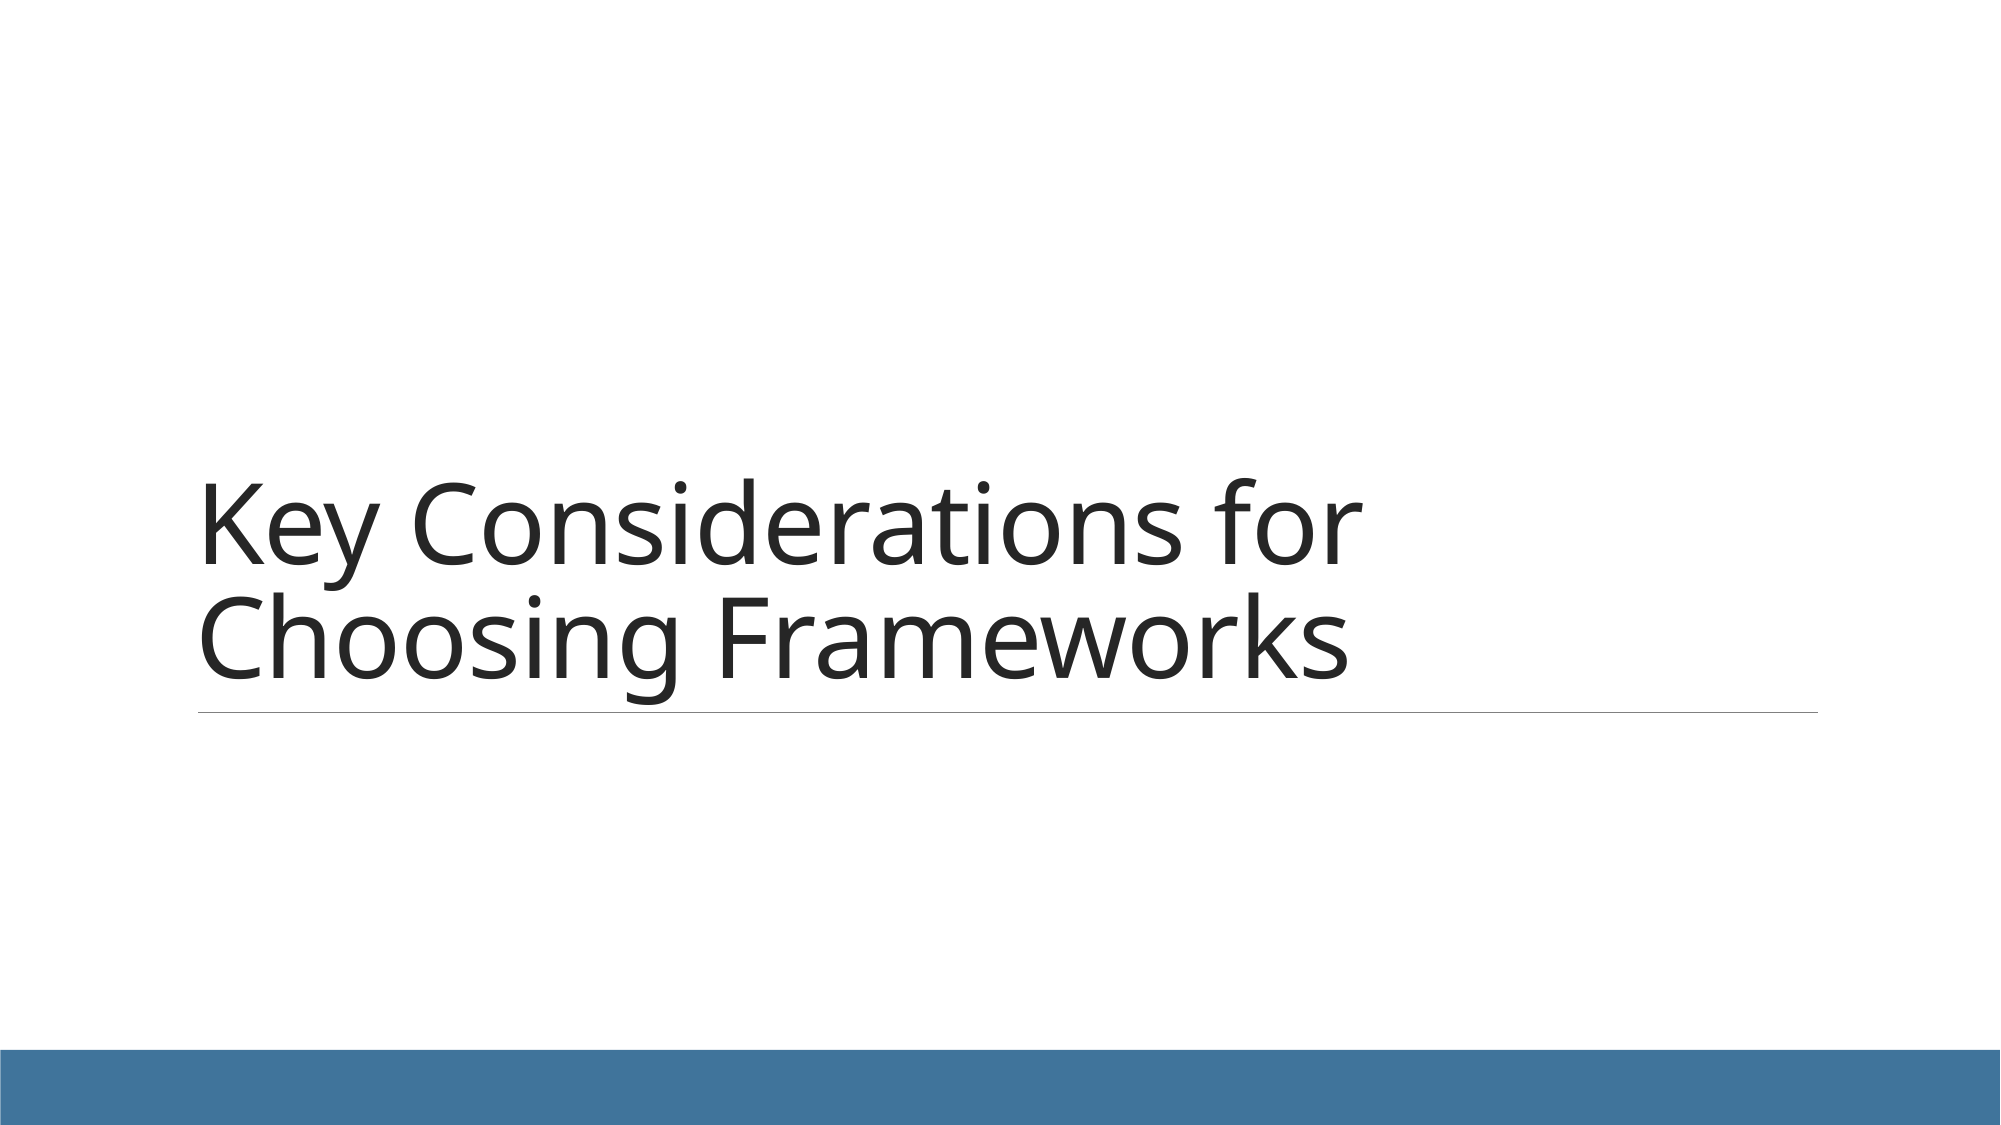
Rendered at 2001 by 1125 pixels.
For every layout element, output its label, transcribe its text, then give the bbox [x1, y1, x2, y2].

title Key Considerations for Choosing Frameworks [180, 124, 1830, 710]
